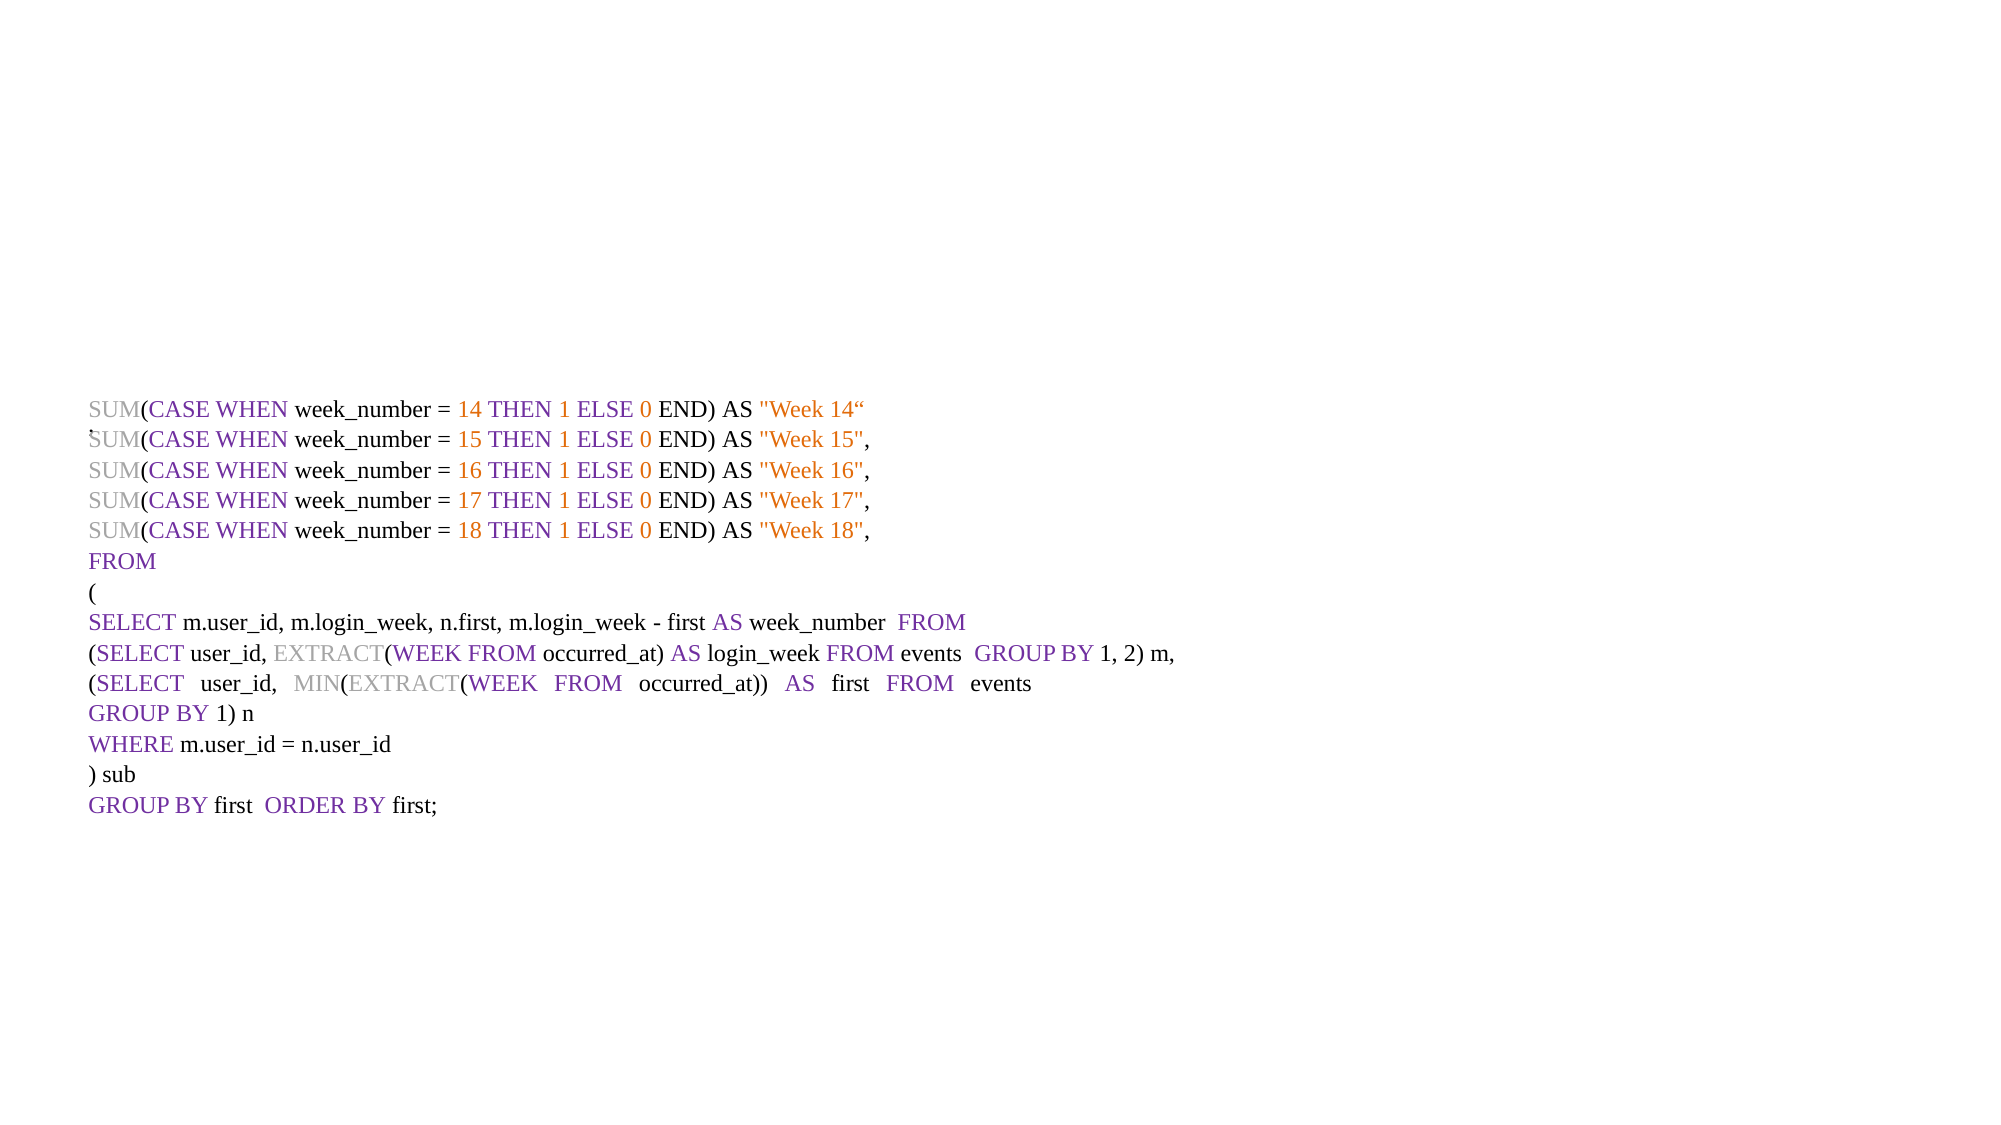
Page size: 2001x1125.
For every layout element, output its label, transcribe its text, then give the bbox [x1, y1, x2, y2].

title SUM(CASE WHEN week_number = 14 THEN 1 ELSE 0 END) AS "Week 14“ , SUM(CASE WHEN week_number = 15 THEN 1 ELSE 0 END) AS "Week 15", SUM(CASE WHEN week_number = 16 THEN 1 ELSE 0 END) AS "Week 16", SUM(CASE WHEN week_number = 17 THEN 1 ELSE 0 END) AS "Week 17", SUM(CASE WHEN week_number = 18 THEN 1 ELSE 0 END) AS "Week 18", FROM ( SELECT m.user_id, m.login_week, n.first, m.login_week - first AS week_number FROM (SELECT user_id, EXTRACT(WEEK FROM occurred_at) AS login_week FROM events GROUP BY 1, 2) m, (SELECT user_id, MIN(EXTRACT(WEEK FROM occurred_at)) AS first FROM events GROUP BY 1) n WHERE m.user_id = n.user_id ) sub GROUP BY first ORDER BY first; [24, 59, 1863, 1100]
